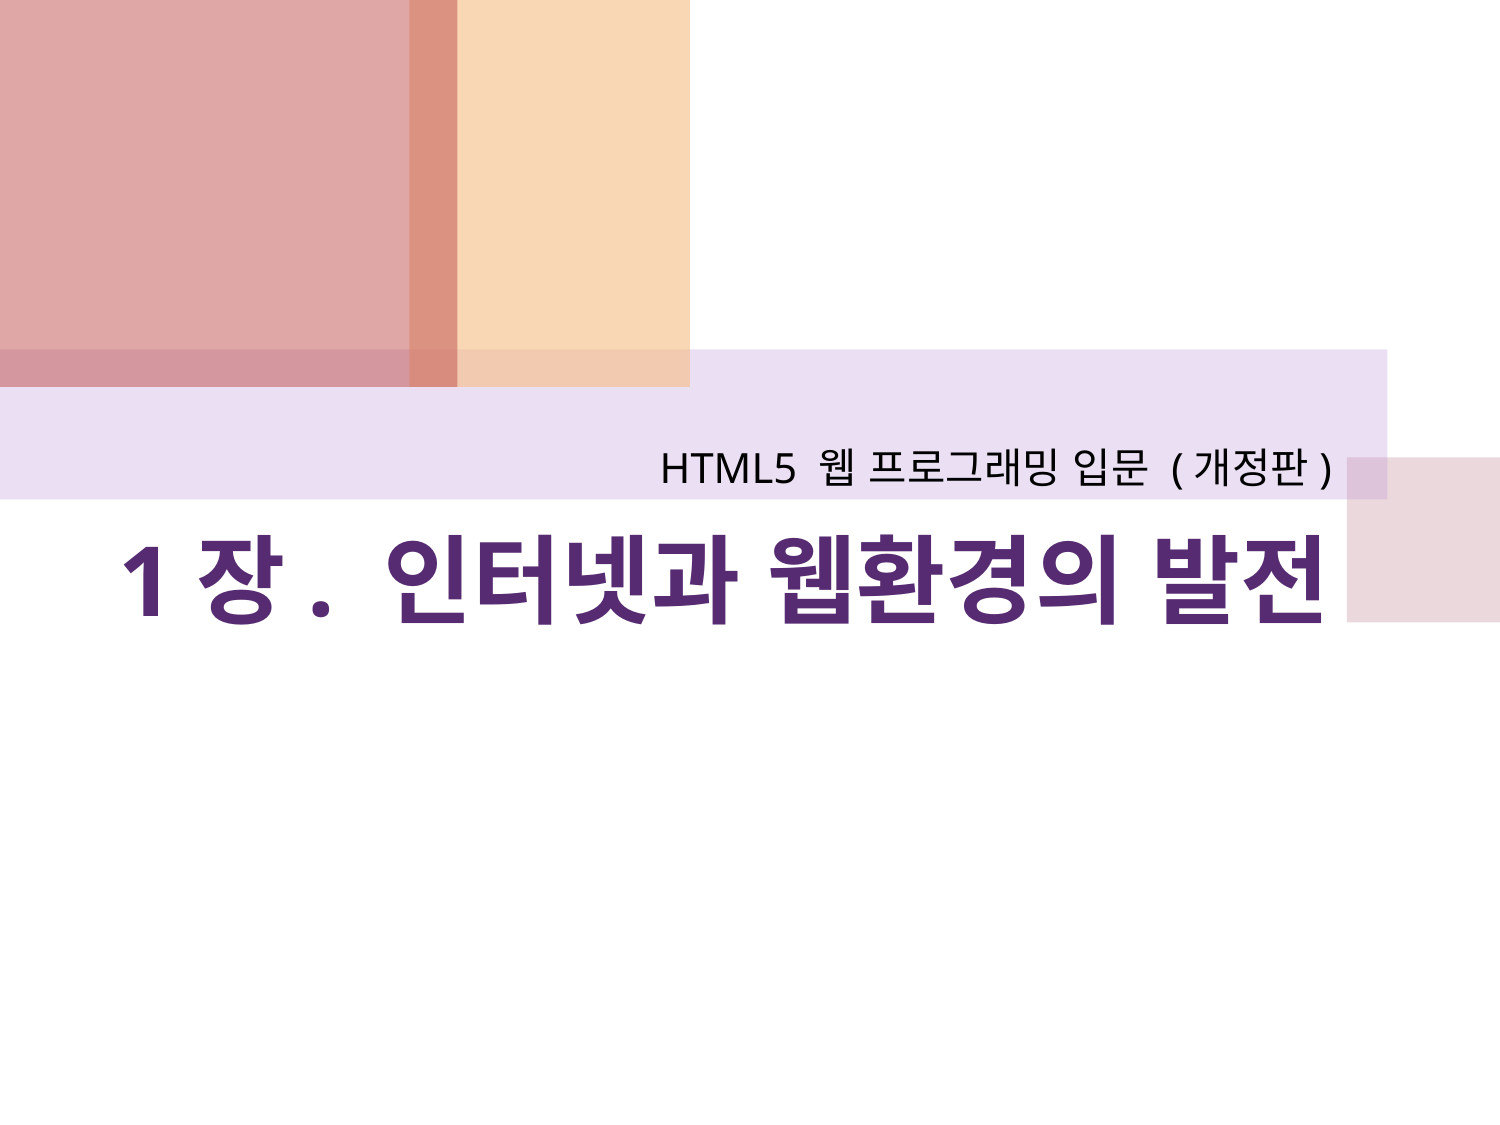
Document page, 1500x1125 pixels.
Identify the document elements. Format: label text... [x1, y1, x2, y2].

subtitle HTML5 웹 프로그래밍 입문 (개정판) [0, 386, 1347, 500]
title 1장. 인터넷과 웹환경의 발전 [68, 511, 1346, 753]
